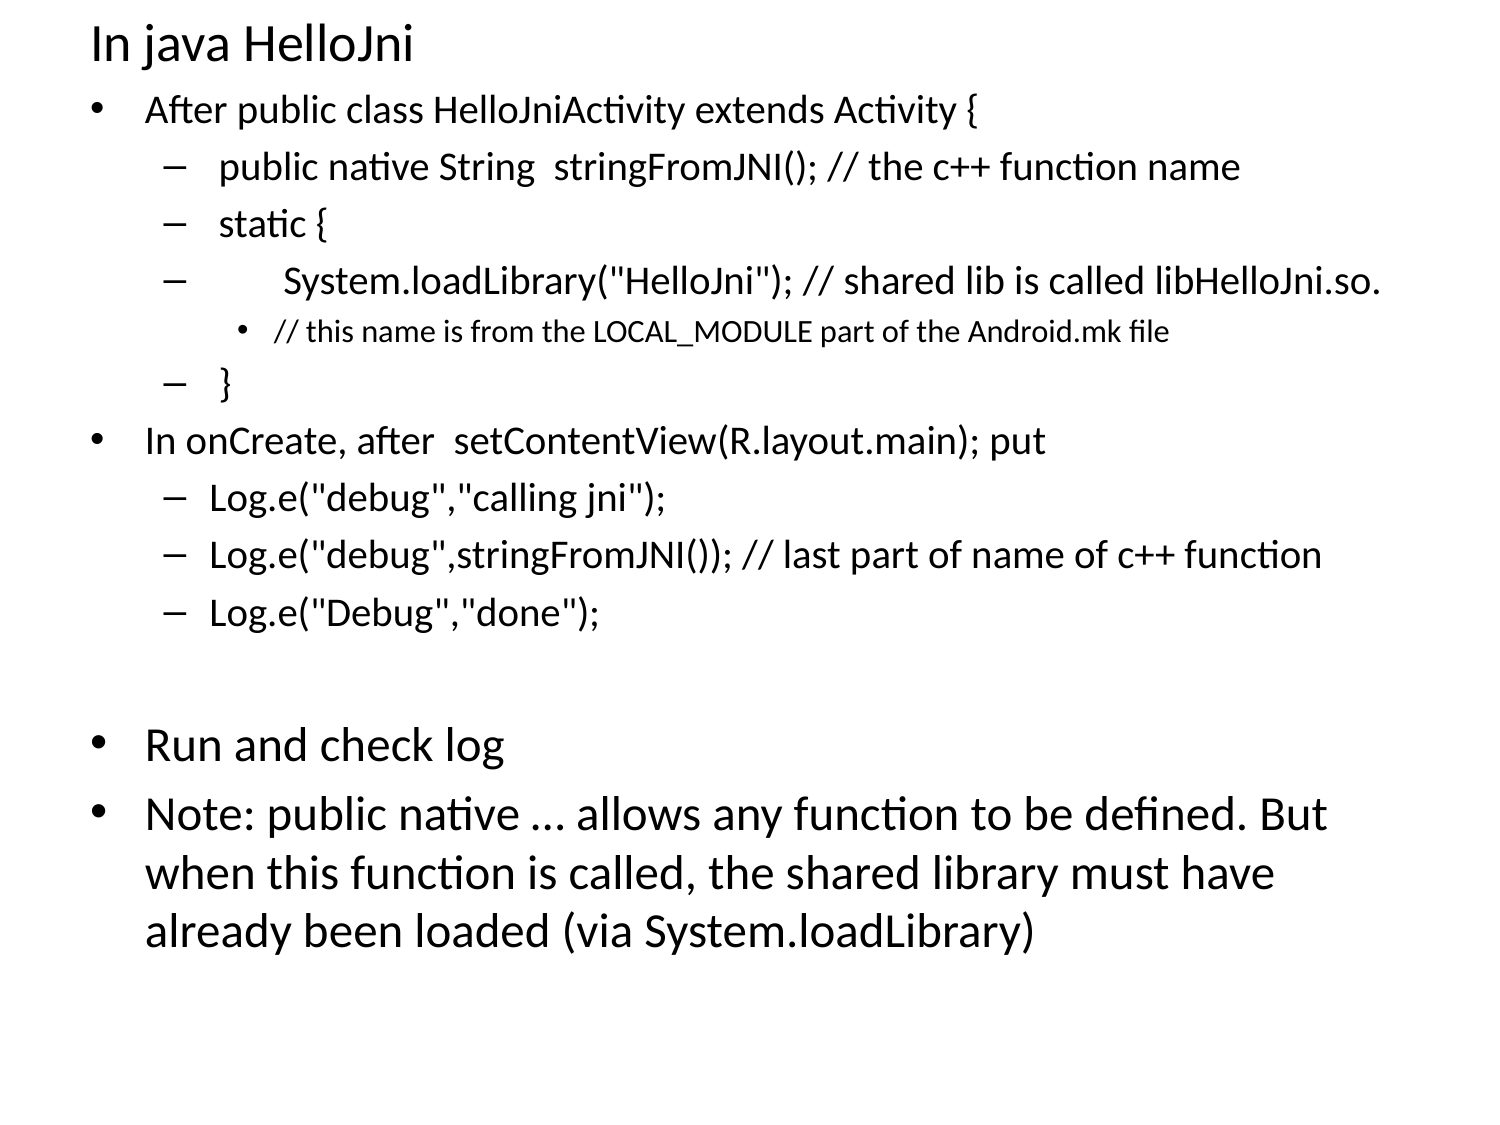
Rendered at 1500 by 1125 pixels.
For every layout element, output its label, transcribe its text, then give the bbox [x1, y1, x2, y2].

list After public class HelloJniActivity extends Activity { public native String stringFromJNI(); // the c++ function name static { System.loadLibrary("HelloJni"); // shared lib is called libHelloJni.so. // this name is from the LOCAL_MODULE part of the Android.mk file } In onCreate, after setContentView(R.layout.main); put Log.e("debug","calling jni"); Log.e("debug",stringFromJNI()); // last part of name of c++ function Log.e("Debug","done"); Run and check log Note: public native … allows any function to be defined. But when this function is called, the shared library must have already been loaded (via System.loadLibrary) [75, 75, 1425, 1005]
title In java HelloJni [75, 0, 1425, 75]
